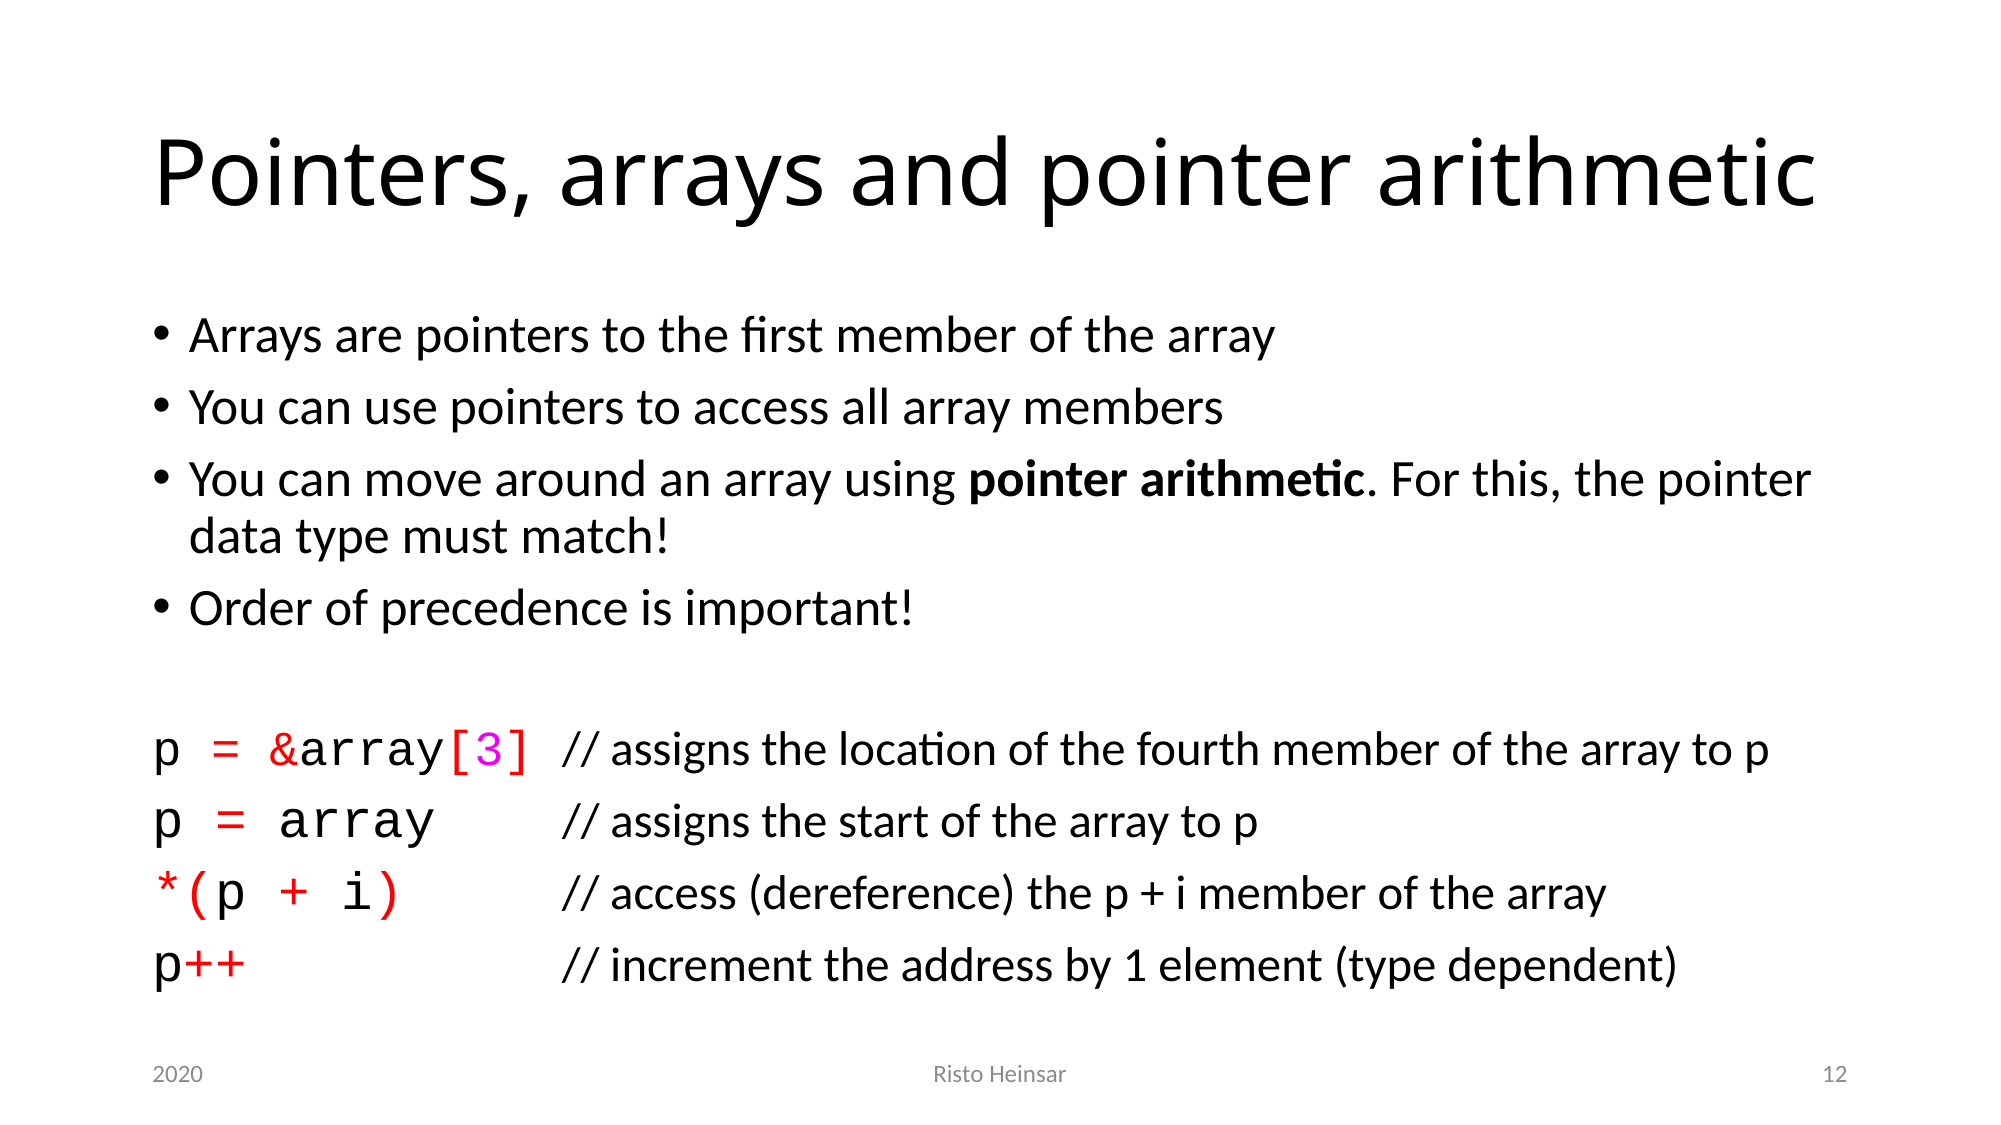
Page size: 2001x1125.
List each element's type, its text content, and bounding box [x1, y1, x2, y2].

slide_number 12 [1325, 1042, 1863, 1103]
slide_number 2020 [137, 1042, 675, 1103]
list Arrays are pointers to the first member of the array You can use pointers to access all array members You can move around an array using pointer arithmetic. For this, the pointer data type must match! Order of precedence is important! p = &array[3] // assigns the location of the fourth member of the array to p p = array // assigns the start of the array to p *(p + i) // access (dereference) the p + i member of the array p++ // increment the address by 1 element (type dependent) [137, 299, 1863, 1014]
title Pointers, arrays and pointer arithmetic [137, 59, 1863, 278]
footer Risto Heinsar [762, 1042, 1238, 1103]
